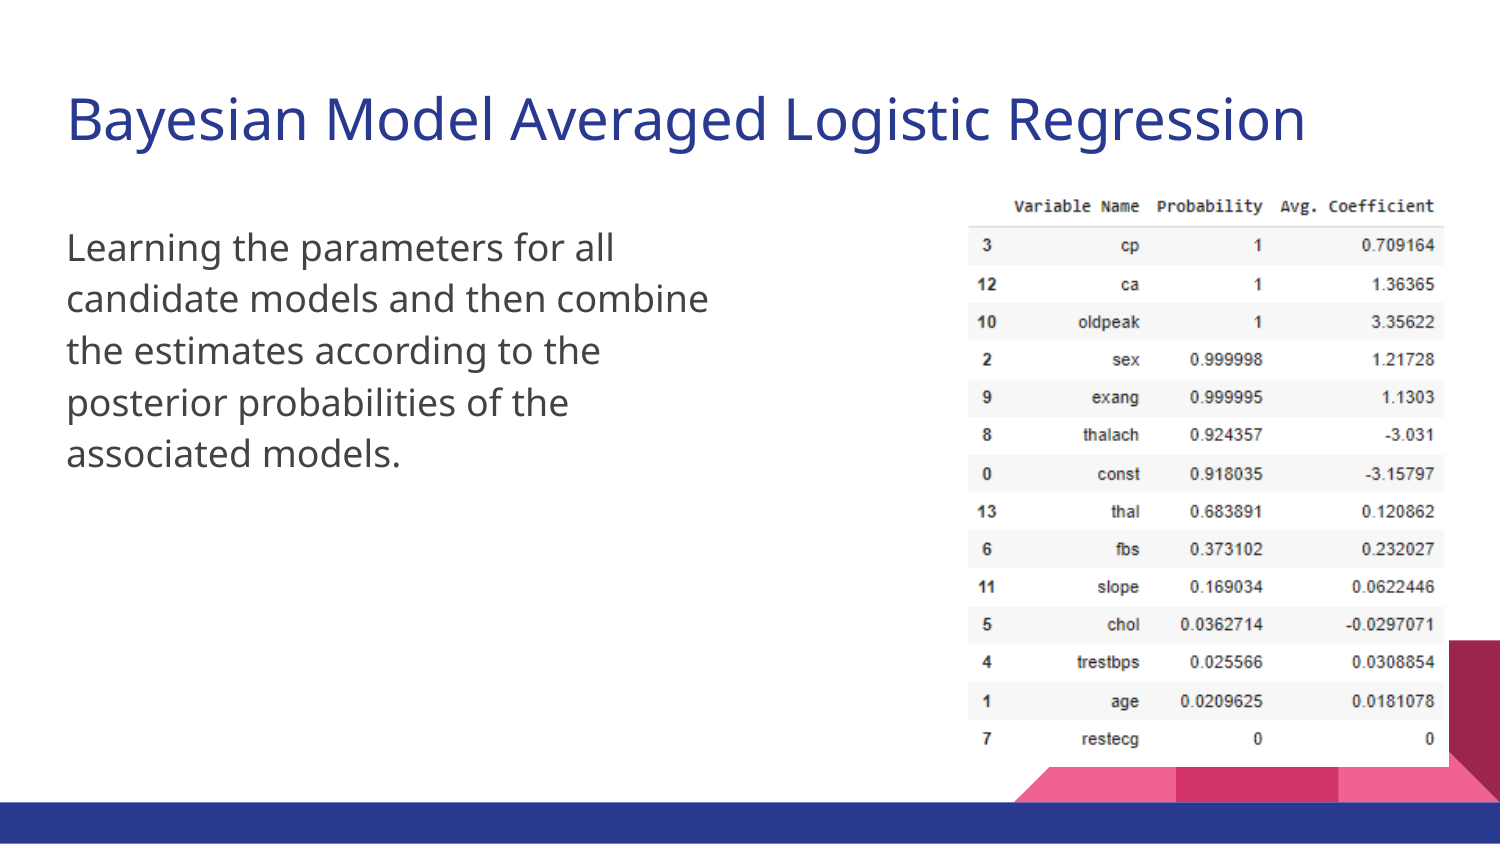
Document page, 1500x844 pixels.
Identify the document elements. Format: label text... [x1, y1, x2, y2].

title Bayesian Model Averaged Logistic Regression [51, 67, 1449, 167]
picture [950, 184, 1450, 767]
list Learning the parameters for all candidate models and then combine the estimates according to the posterior probabilities of the associated models. [51, 201, 750, 750]
